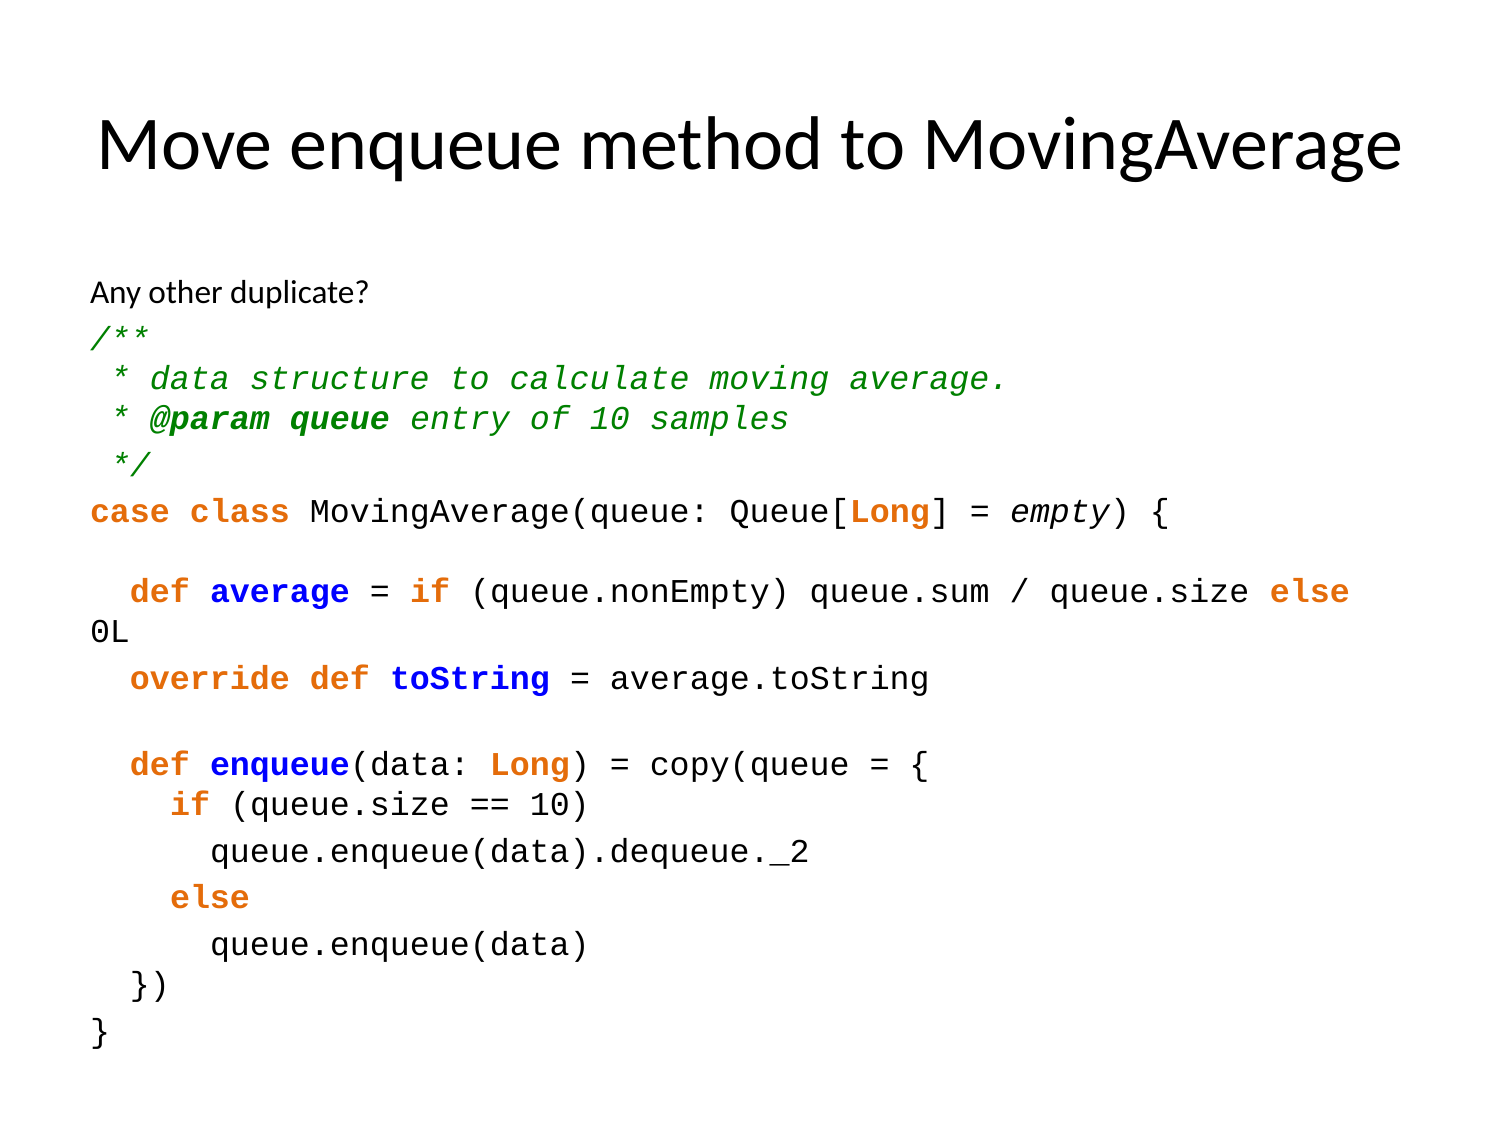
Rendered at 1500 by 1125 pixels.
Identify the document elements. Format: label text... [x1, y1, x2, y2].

list Any other duplicate? /** * data structure to calculate moving average. * @param queue entry of 10 samples */ case class MovingAverage(queue: Queue[Long] = empty) { def average = if (queue.nonEmpty) queue.sum / queue.size else 0L override def toString = average.toString def enqueue(data: Long) = copy(queue = { if (queue.size == 10) queue.enqueue(data).dequeue._2 else queue.enqueue(data) }) } [75, 262, 1425, 1005]
title Move enqueue method to MovingAverage [75, 45, 1425, 233]
